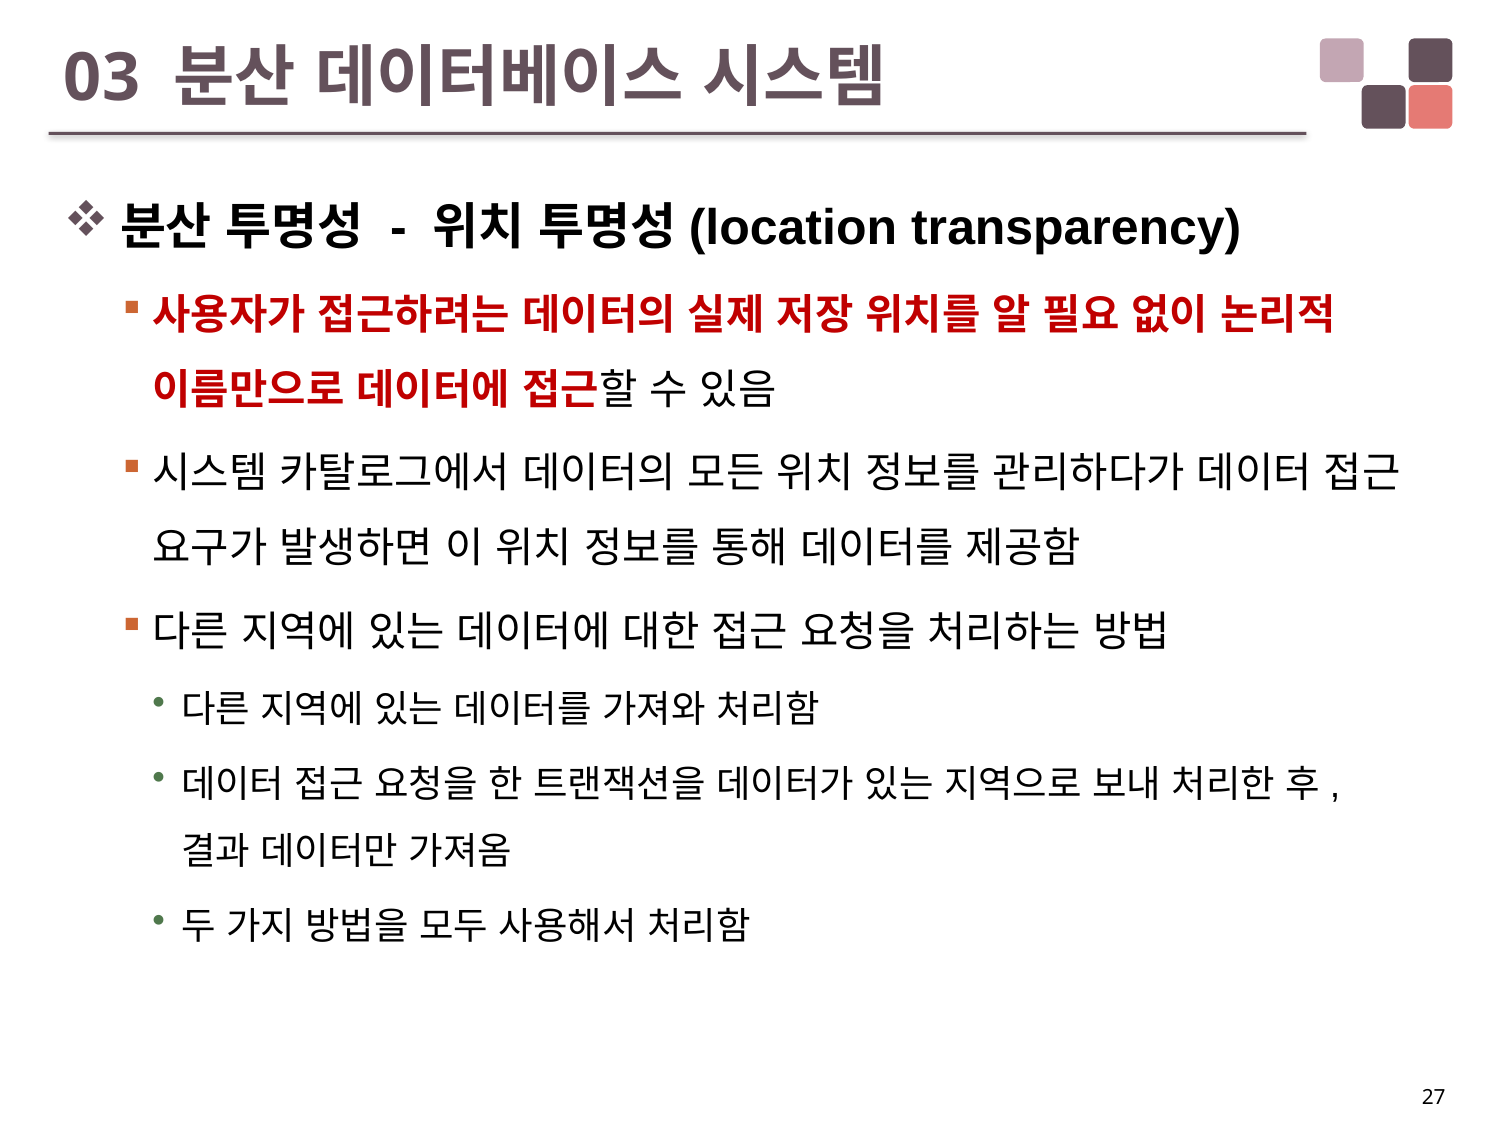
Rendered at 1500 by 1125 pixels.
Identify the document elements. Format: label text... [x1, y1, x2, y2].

title 03 분산 데이터베이스 시스템 [48, 25, 1459, 123]
list 분산 투명성 - 위치 투명성(location transparency) 사용자가 접근하려는 데이터의 실제 저장 위치를 알 필요 없이 논리적 이름만으로 데이터에 접근할 수 있음 시스템 카탈로그에서 데이터의 모든 위치 정보를 관리하다가 데이터 접근 요구가 발생하면 이 위치 정보를 통해 데이터를 제공함 다른 지역에 있는 데이터에 대한 접근 요청을 처리하는 방법 다른 지역에 있는 데이터를 가져와 처리함 데이터 접근 요청을 한 트랜잭션을 데이터가 있는 지역으로 보내 처리한 후, 결과 데이터만 가져옴 두 가지 방법을 모두 사용해서 처리함 [48, 187, 1452, 1097]
